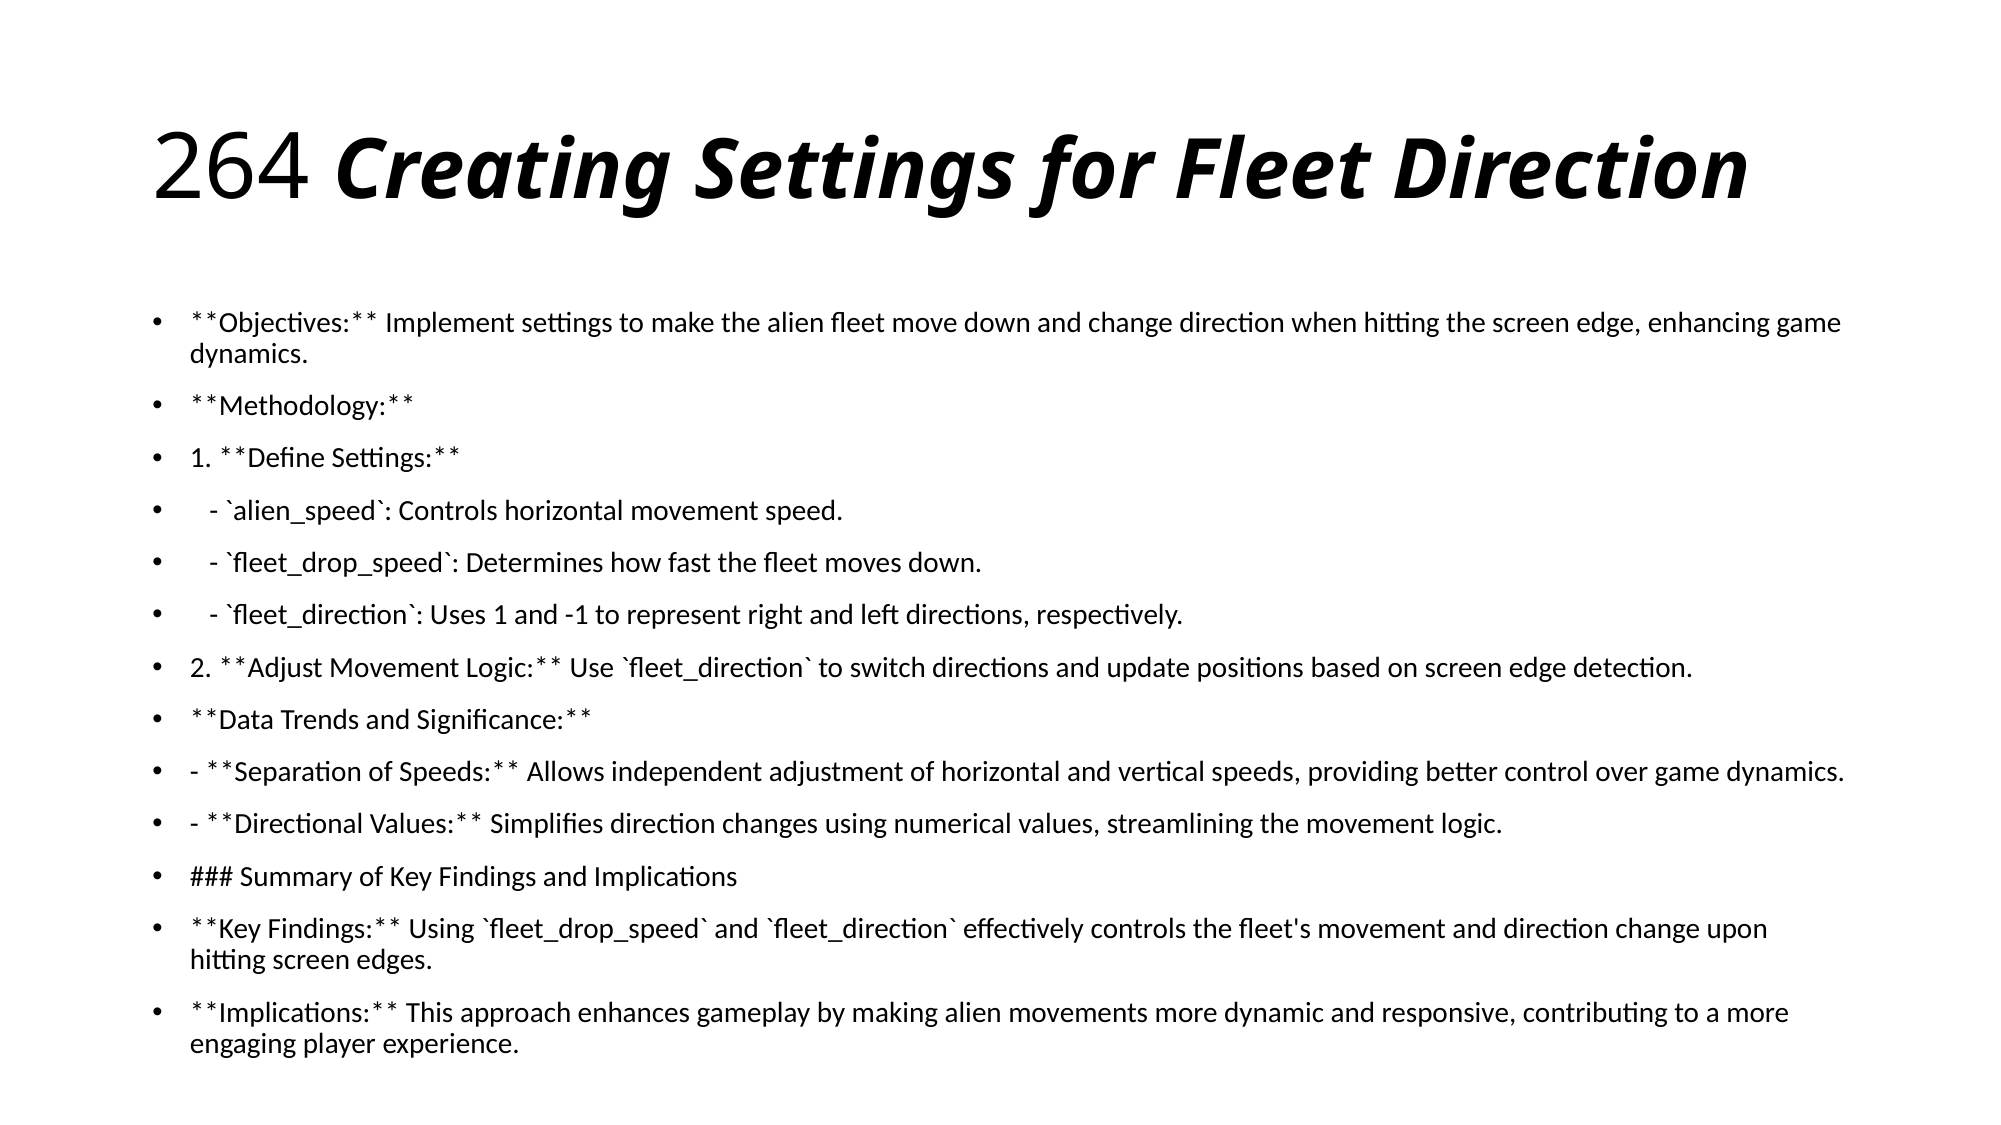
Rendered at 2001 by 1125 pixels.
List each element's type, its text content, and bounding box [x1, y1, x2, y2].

title 264 Creating Settings for Fleet Direction [137, 59, 1863, 278]
list **Objectives:** Implement settings to make the alien fleet move down and change direction when hitting the screen edge, enhancing game dynamics. **Methodology:** 1. **Define Settings:** - `alien_speed`: Controls horizontal movement speed. - `fleet_drop_speed`: Determines how fast the fleet moves down. - `fleet_direction`: Uses 1 and -1 to represent right and left directions, respectively. 2. **Adjust Movement Logic:** Use `fleet_direction` to switch directions and update positions based on screen edge detection. **Data Trends and Significance:** - **Separation of Speeds:** Allows independent adjustment of horizontal and vertical speeds, providing better control over game dynamics. - **Directional Values:** Simplifies direction changes using numerical values, streamlining the movement logic. ### Summary of Key Findings and Implications **Key Findings:** Using `fleet_drop_speed` and `fleet_direction` effectively controls the fleet's movement and direction change upon hitting screen edges. **Implications:** This approach enhances gameplay by making alien movements more dynamic and responsive, contributing to a more engaging player experience. [137, 299, 1863, 1014]
